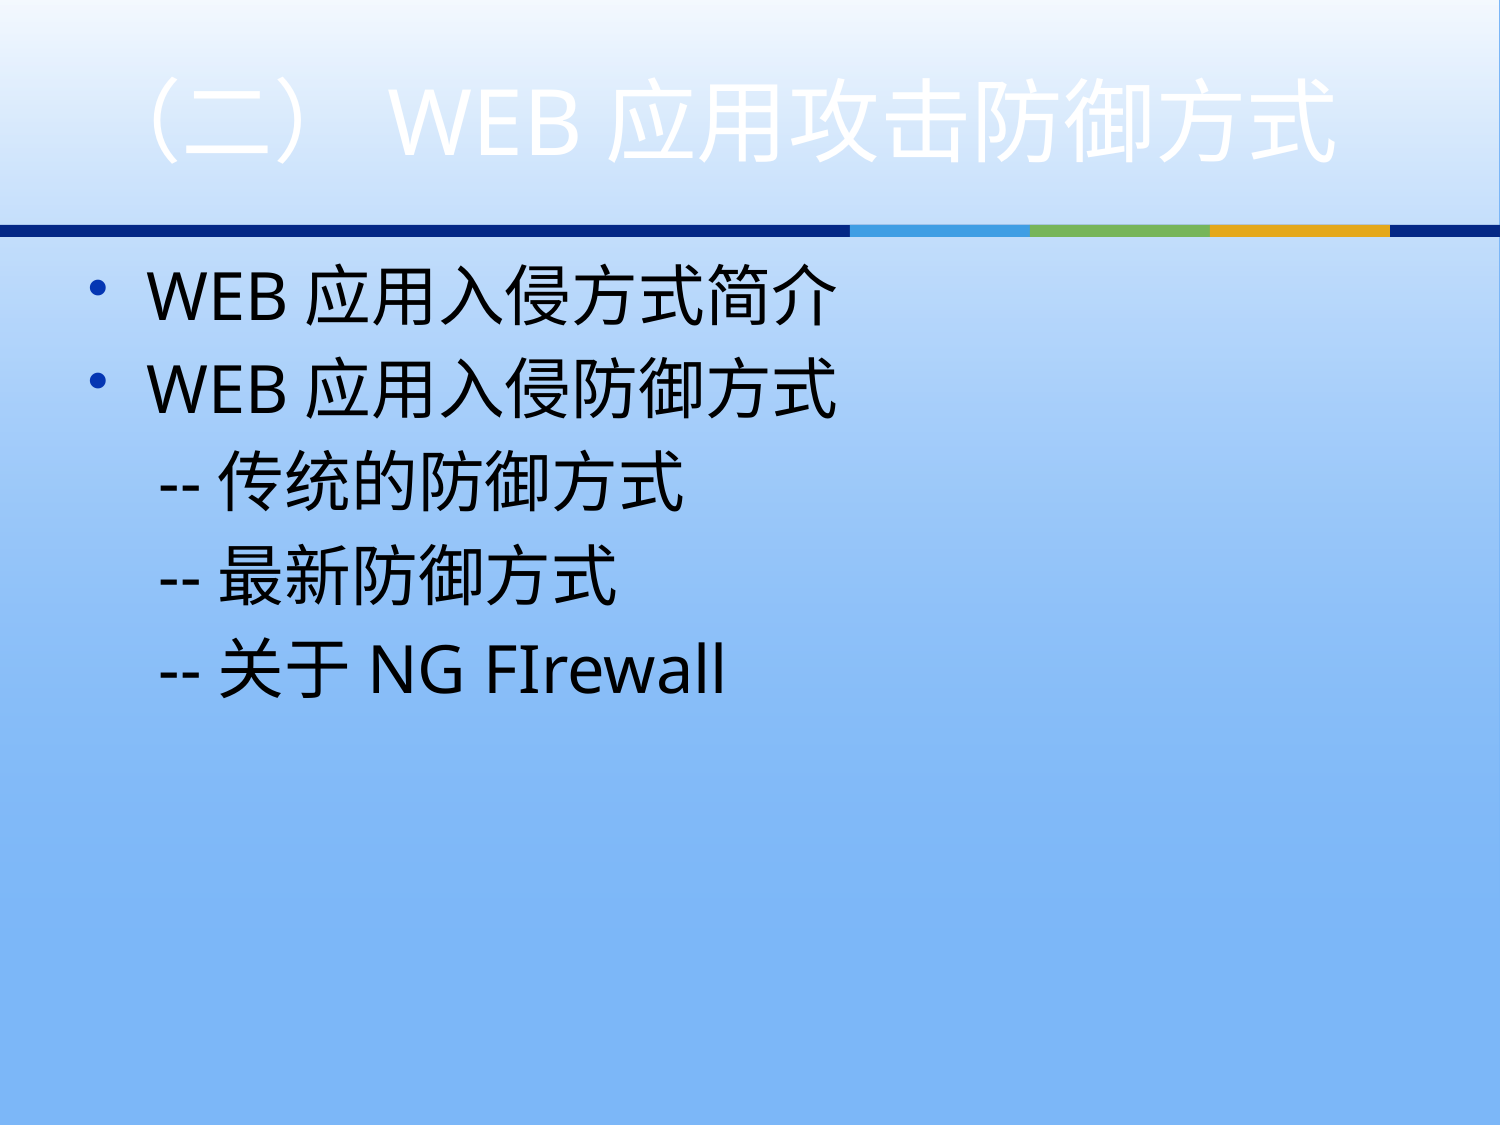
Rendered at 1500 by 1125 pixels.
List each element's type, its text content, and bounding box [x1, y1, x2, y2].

list WEB应用入侵方式简介 WEB应用入侵防御方式 --传统的防御方式 --最新防御方式 --关于NG FIrewall [75, 246, 1425, 1005]
title （二）WEB应用攻击防御方式 [75, 24, 1425, 213]
